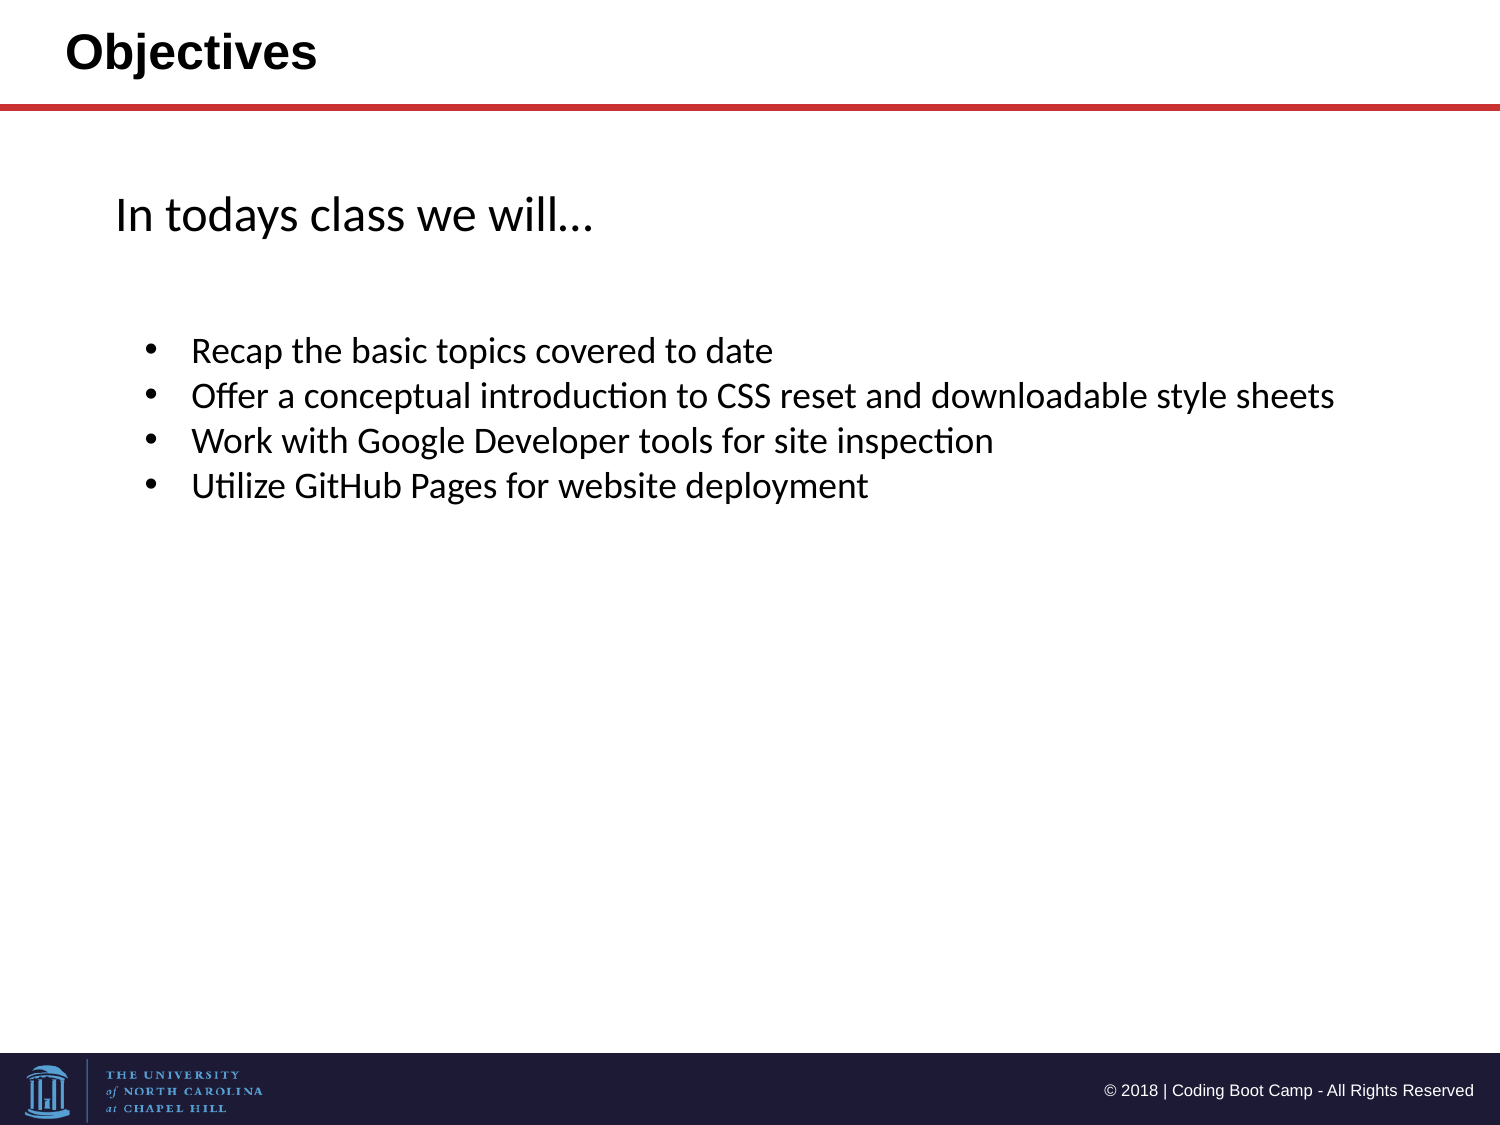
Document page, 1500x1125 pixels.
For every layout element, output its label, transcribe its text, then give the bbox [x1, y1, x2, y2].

picture [24, 1058, 263, 1123]
text_box Recap the basic topics covered to date Offer a conceptual introduction to CSS reset and downloadable style sheets Work with Google Developer tools for site inspection Utilize GitHub Pages for website deployment [129, 318, 1488, 604]
title Objectives [50, 0, 948, 108]
text_box In todays class we will… [100, 173, 888, 249]
